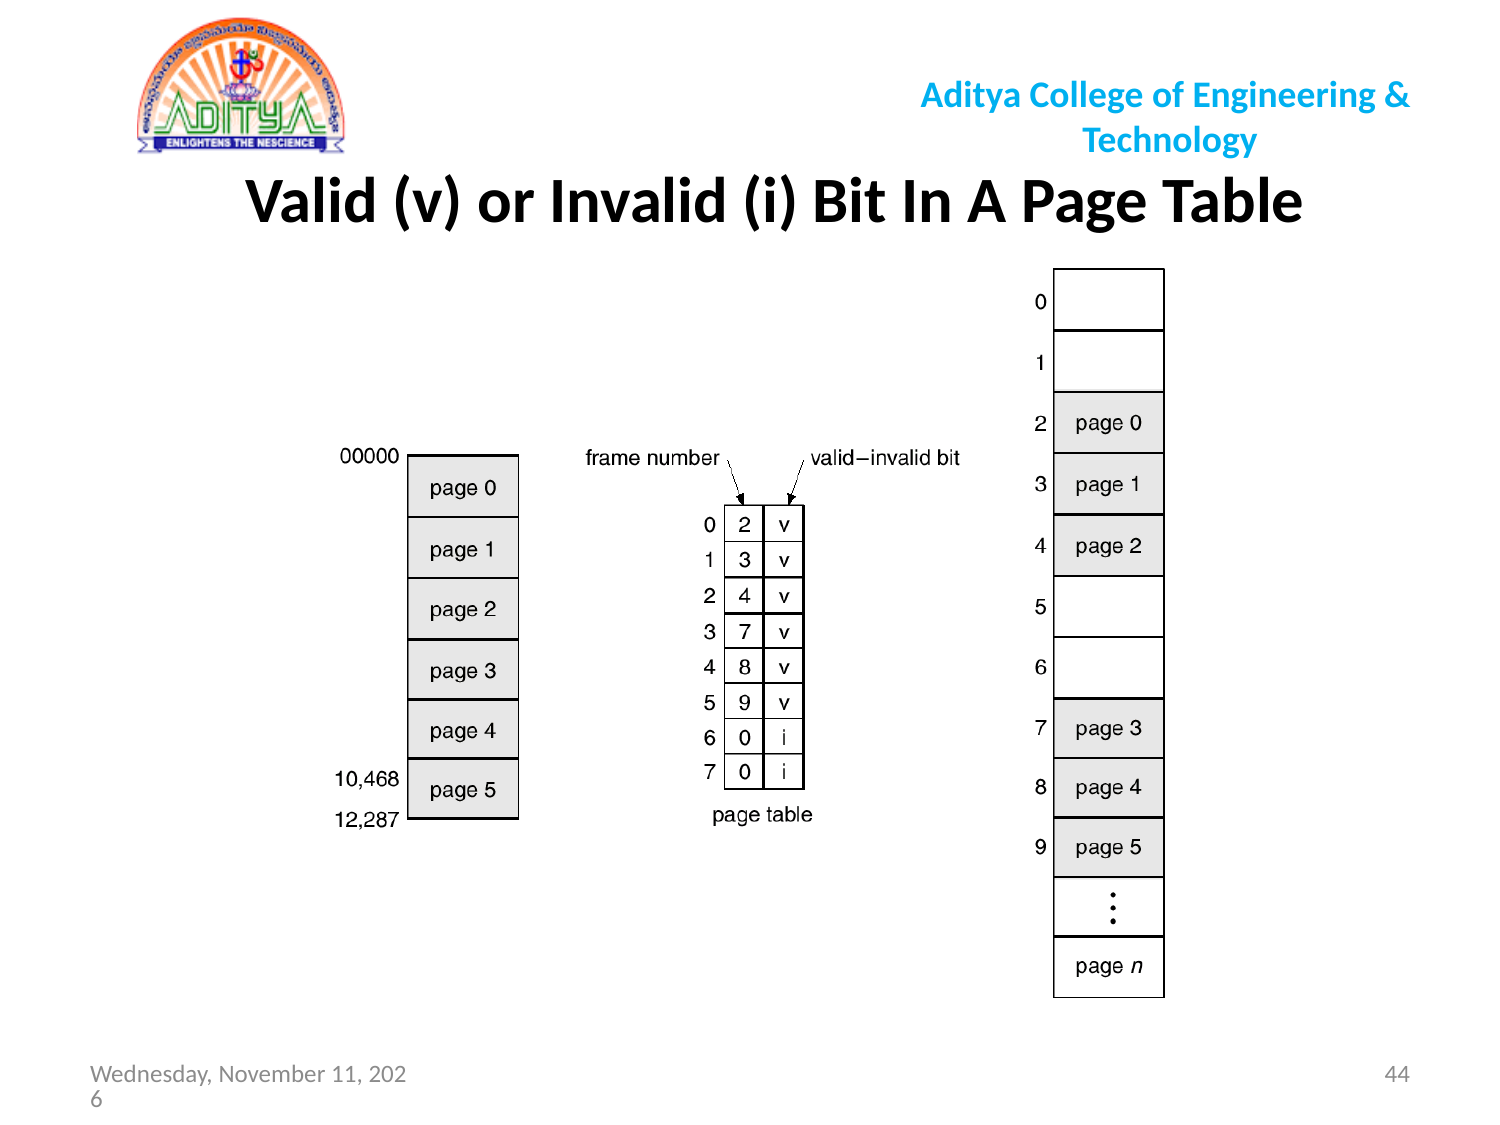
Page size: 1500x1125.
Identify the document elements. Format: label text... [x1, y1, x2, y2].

text_box Aditya College of Engineering & Technology [905, 62, 1427, 167]
picture [137, 13, 354, 161]
title Valid (v) or Invalid (i) Bit In A Page Table [99, 149, 1450, 338]
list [327, 262, 1172, 1006]
slide_number 44 [1074, 1042, 1425, 1103]
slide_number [75, 1042, 425, 1103]
